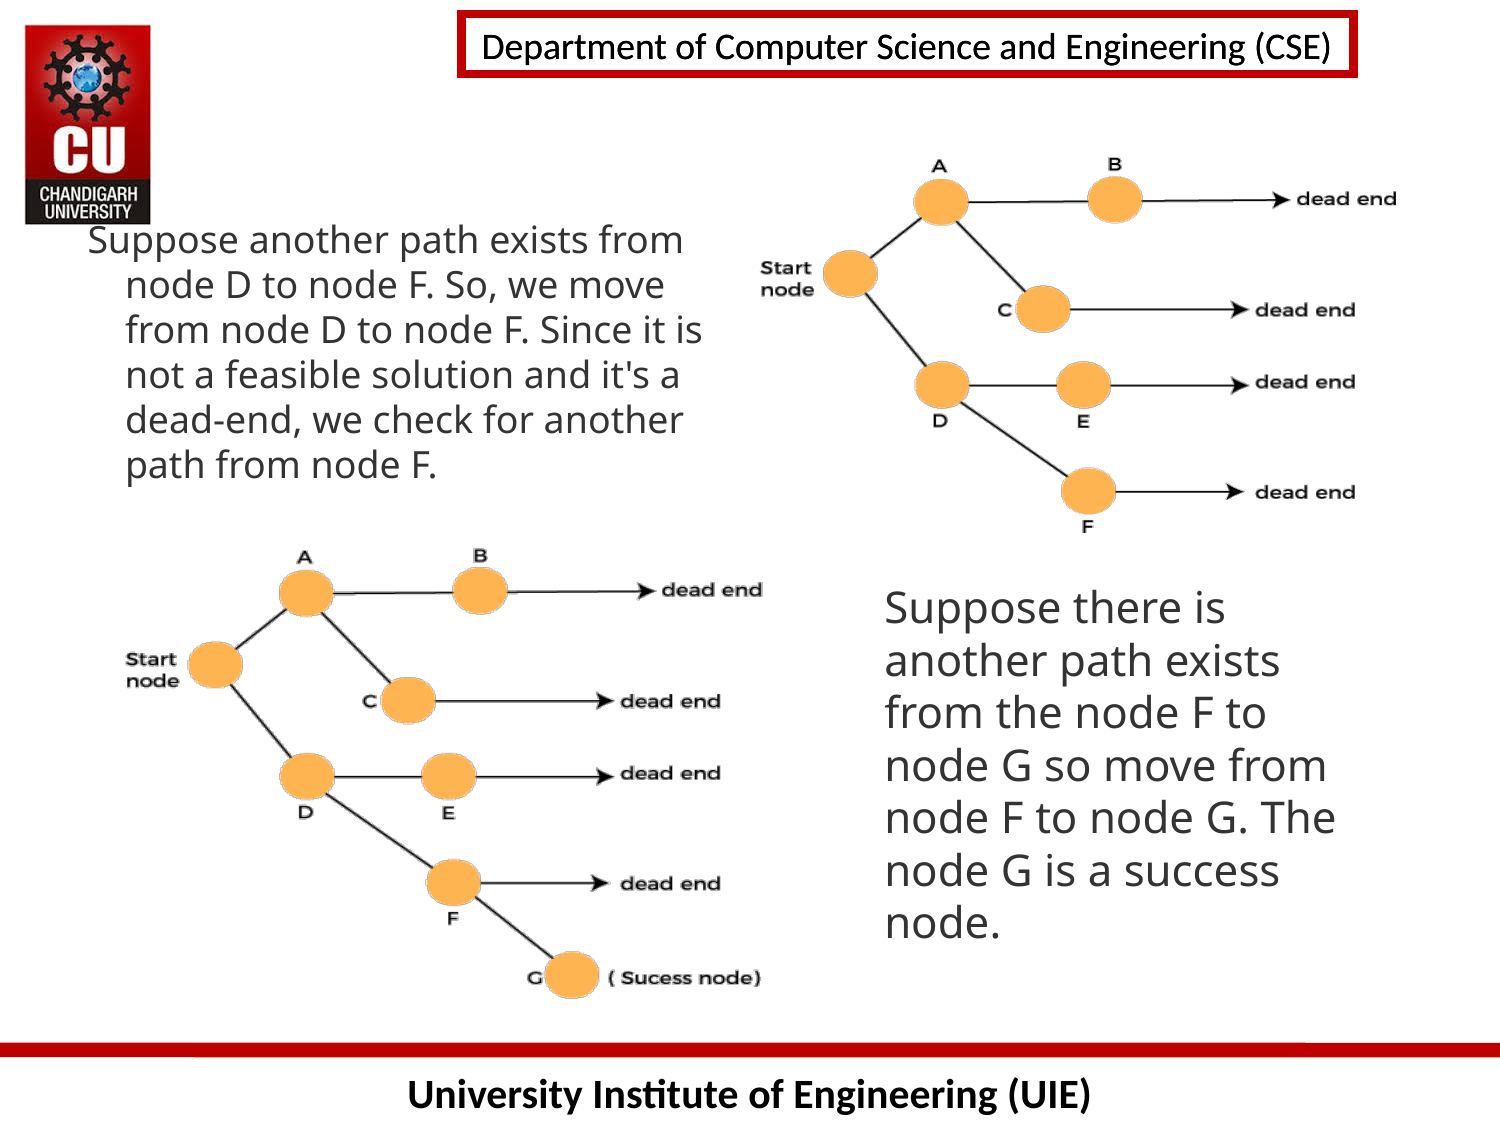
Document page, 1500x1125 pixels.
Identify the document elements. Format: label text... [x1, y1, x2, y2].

picture [24, 24, 151, 225]
slide_number 49 [1412, 1042, 1500, 1103]
picture [112, 143, 1451, 1001]
text_box Suppose there is another path exists from the node F to node G so move from node F to node G. The node G is a success node. [869, 572, 1378, 955]
list Suppose another path exists from node D to node F. So, we move from node D to node F. Since it is not a feasible solution and it's a dead-end, we check for another path from node F. [50, 216, 737, 538]
